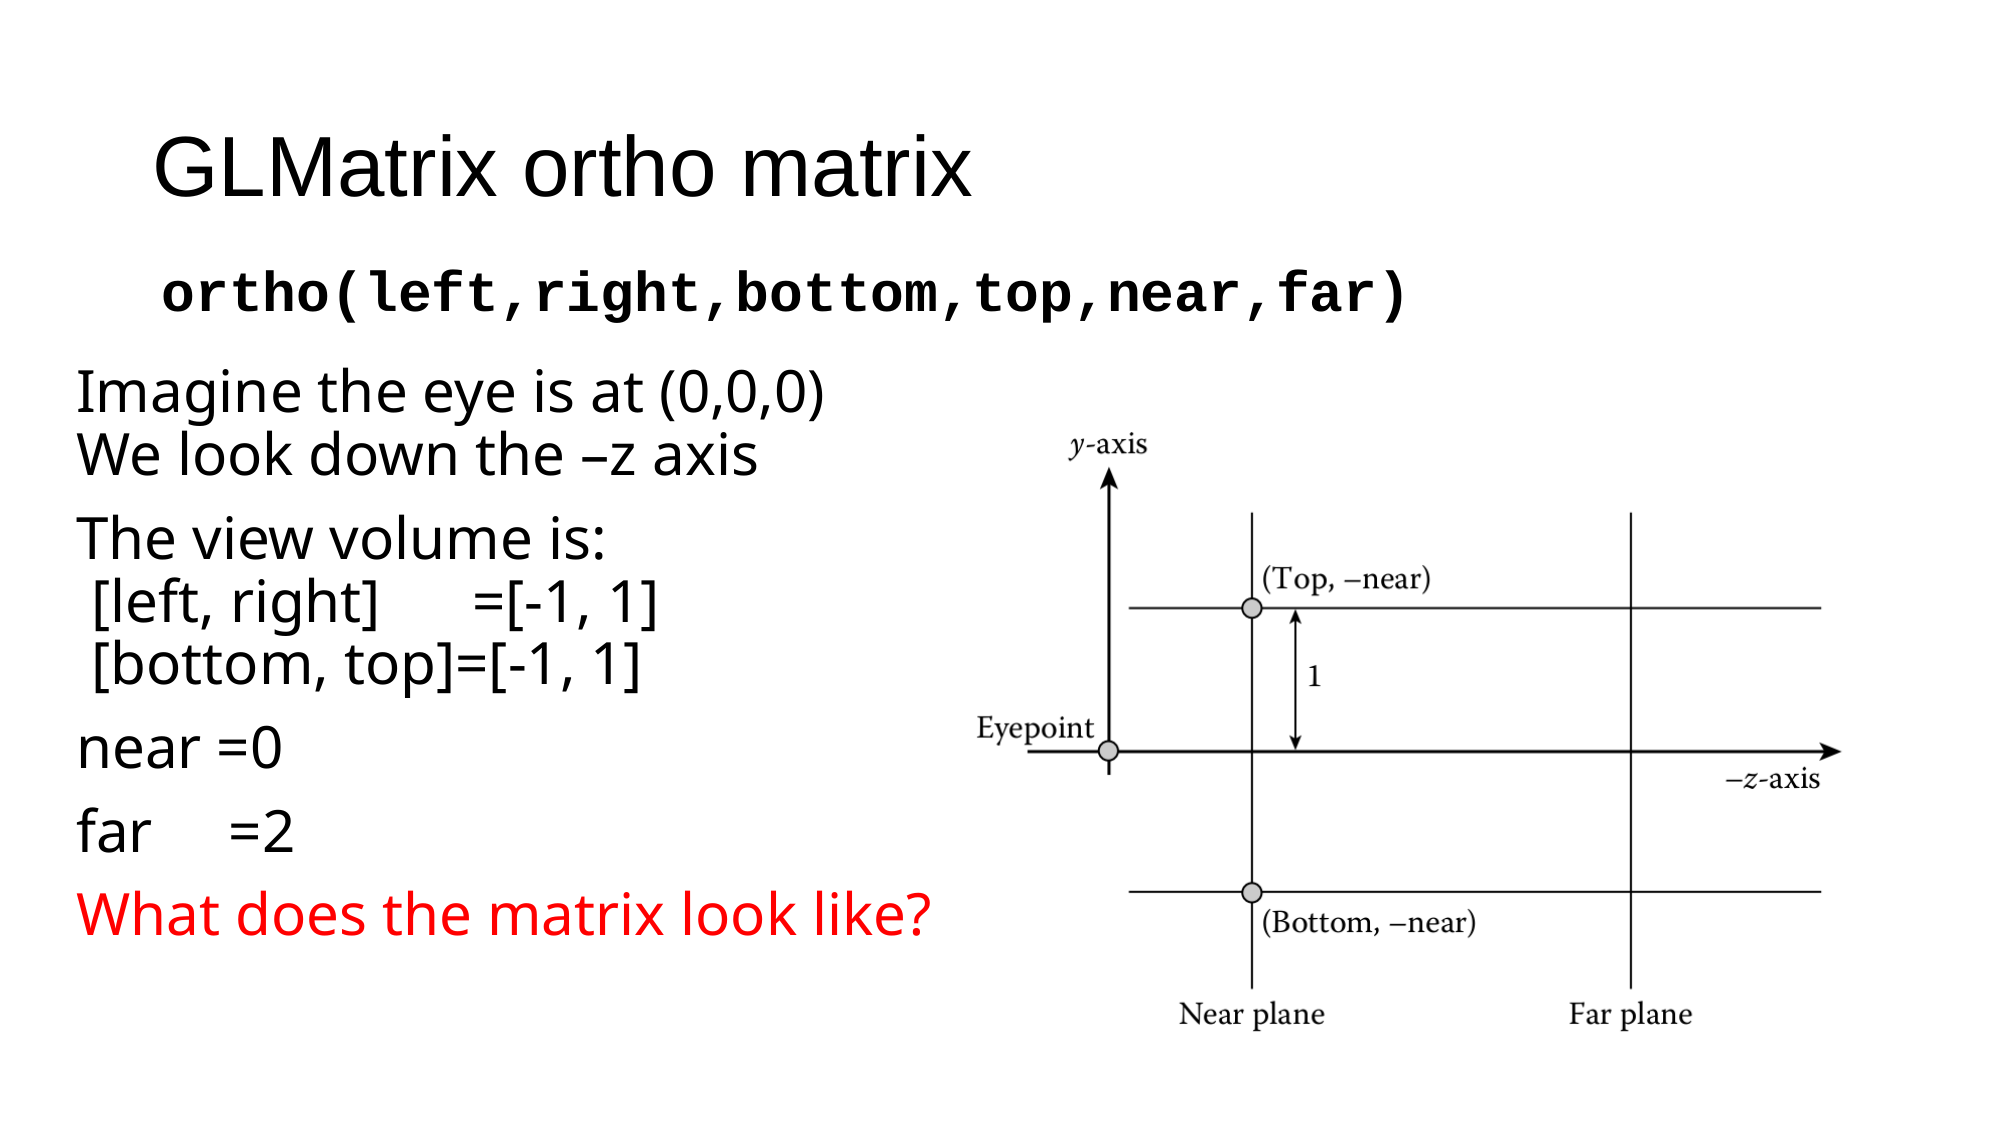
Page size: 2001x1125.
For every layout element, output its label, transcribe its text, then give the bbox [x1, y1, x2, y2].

picture [951, 419, 1936, 1044]
title GLMatrix ortho matrix [137, 59, 1863, 278]
list ortho(left,right,bottom,top,near,far) [146, 255, 1517, 419]
list Imagine the eye is at (0,0,0) We look down the –z axis The view volume is: [left, right] =[-1, 1] [bottom, top]=[-1, 1] near =0 far =2 What does the matrix look like? [61, 354, 1049, 1125]
